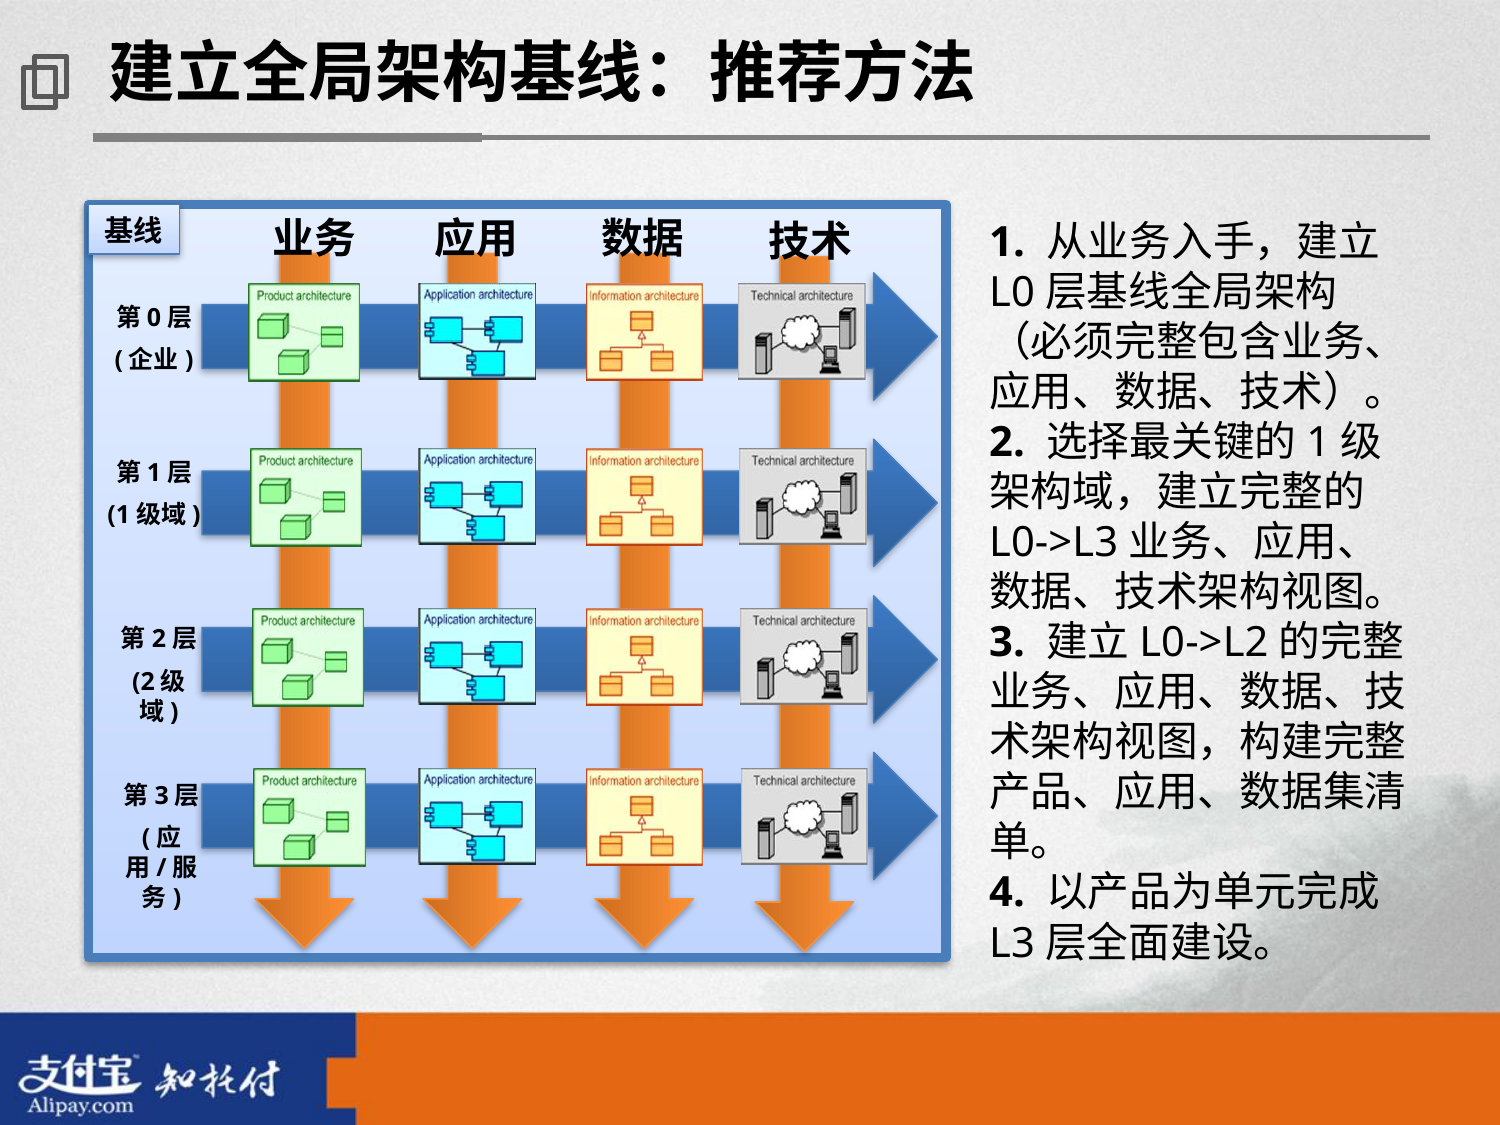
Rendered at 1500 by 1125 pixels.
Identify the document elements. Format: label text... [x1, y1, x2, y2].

picture [0, 0, 1500, 1125]
text_box 1. 从业务入手，建立L0层基线全局架构（必须完整包含业务、应用、数据、技术）。 2. 选择最关键的1级架构域，建立完整的L0->L3业务、应用、数据、技术架构视图。 3. 建立L0->L2的完整业务、应用、数据、技术架构视图，构建完整产品、应用、数据集清单。 4. 以产品为单元完成L3层全面建设。 [974, 207, 1425, 973]
text_box 建立全局架构基线：推荐方法 [93, 21, 1425, 118]
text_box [88, 195, 947, 959]
